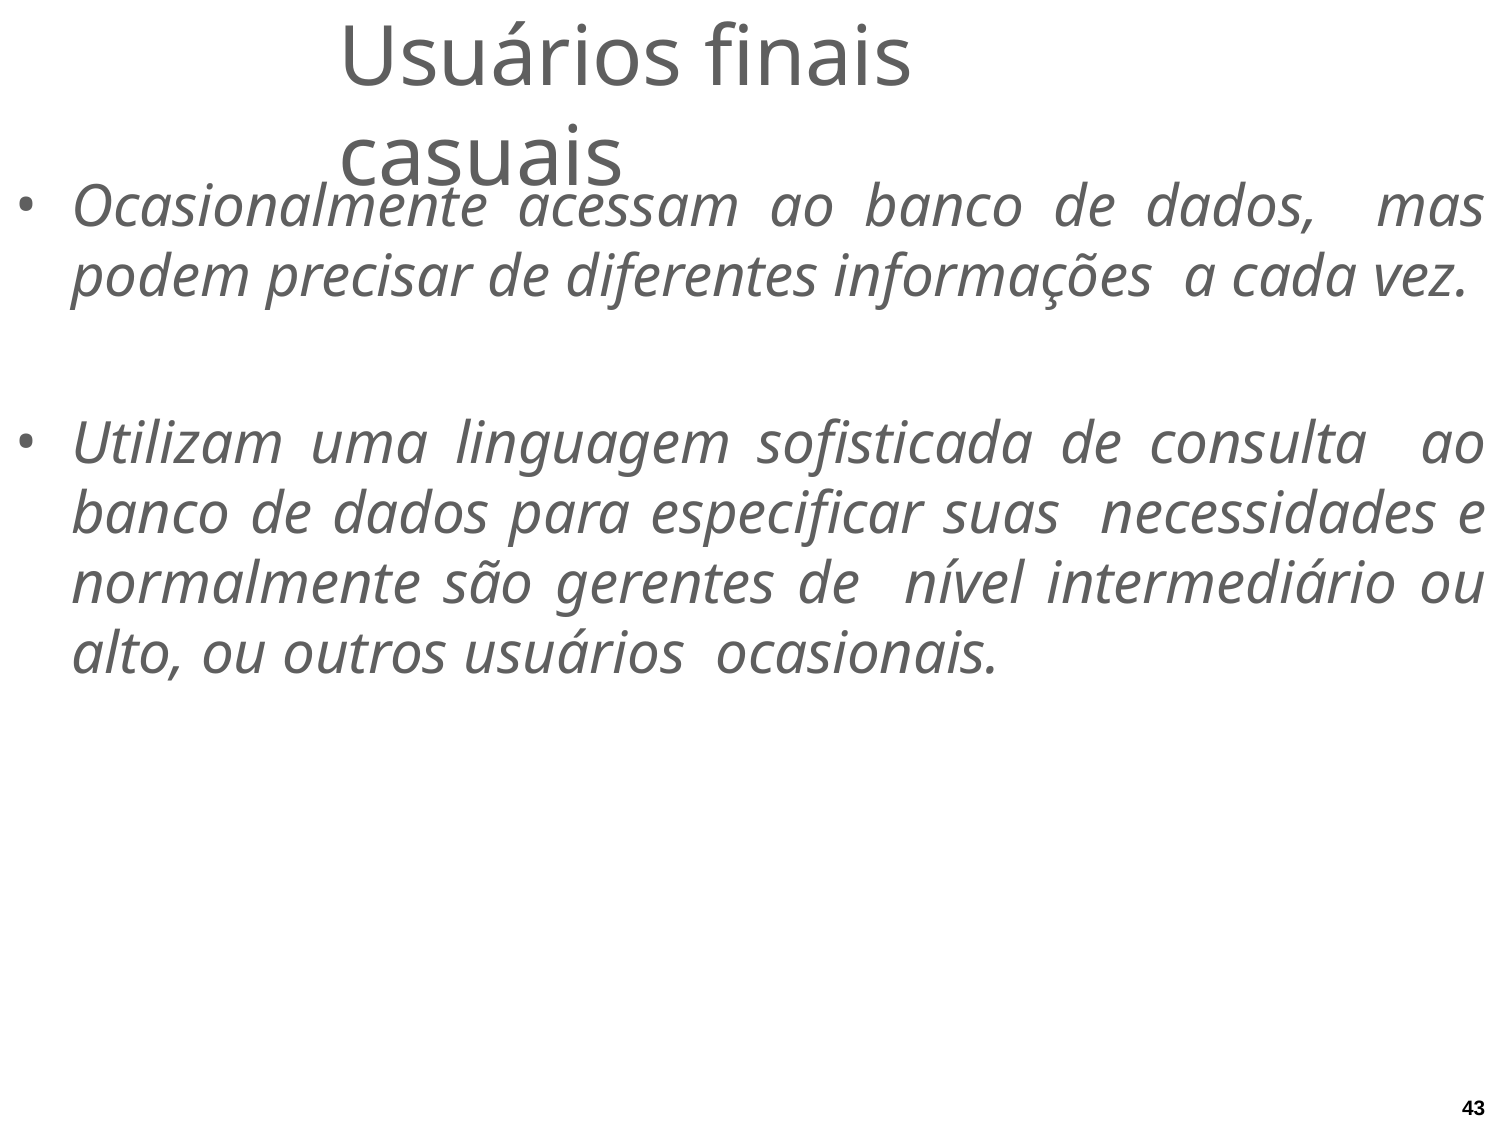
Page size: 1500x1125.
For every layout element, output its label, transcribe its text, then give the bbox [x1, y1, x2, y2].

slide_number 43 [1455, 1094, 1492, 1125]
text_box Ocasionalmente acessam ao banco de dados, mas podem precisar de diferentes informações a cada vez. Utilizam uma linguagem sofisticada de consulta ao banco de dados para especificar suas necessidades e normalmente são gerentes de nível intermediário ou alto, ou outros usuários ocasionais. [12, 166, 1488, 685]
title Usuários finais casuais [336, 0, 1164, 166]
